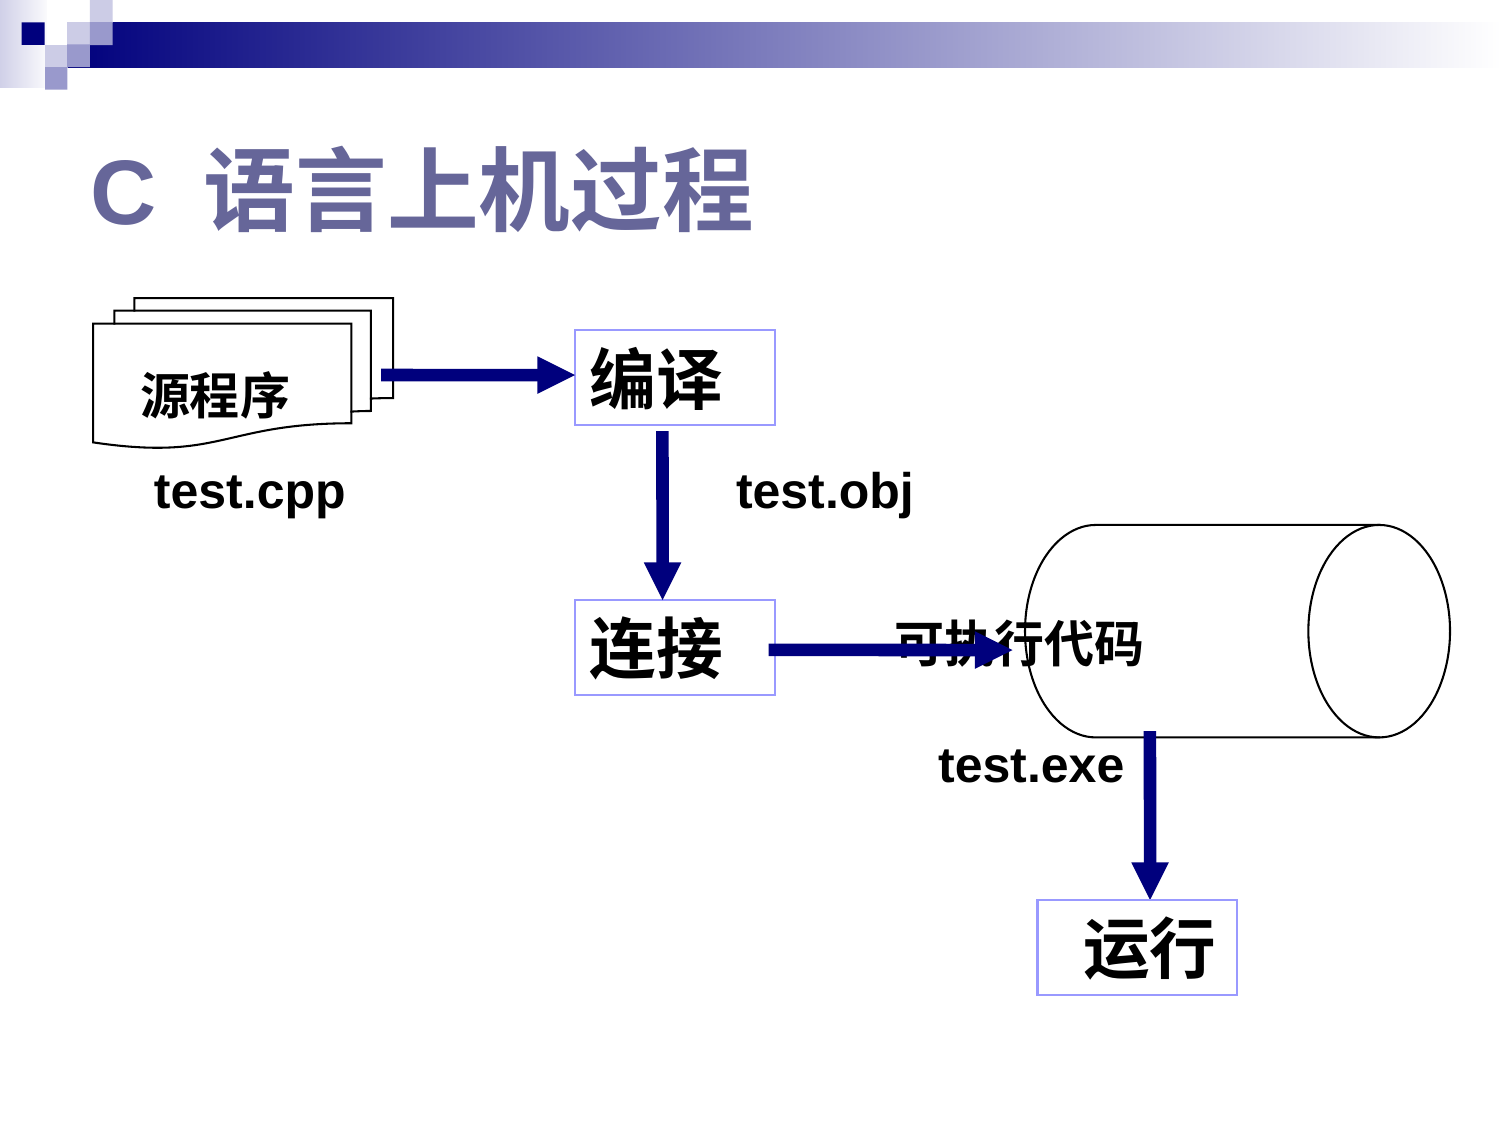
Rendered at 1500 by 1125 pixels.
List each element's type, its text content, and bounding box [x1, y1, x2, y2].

title C 语言上机过程 [74, 74, 1426, 301]
text_box [656, 437, 669, 601]
text_box [387, 368, 575, 382]
list 源程序 test.cpp test.obj 可执行代码 test.exe [124, 287, 1500, 1051]
text_box 编译 [575, 330, 775, 425]
text_box [1143, 737, 1157, 899]
text_box 运行 [1037, 899, 1238, 995]
text_box [93, 310, 124, 447]
text_box 连接 [575, 599, 775, 695]
text_box [774, 643, 1013, 657]
